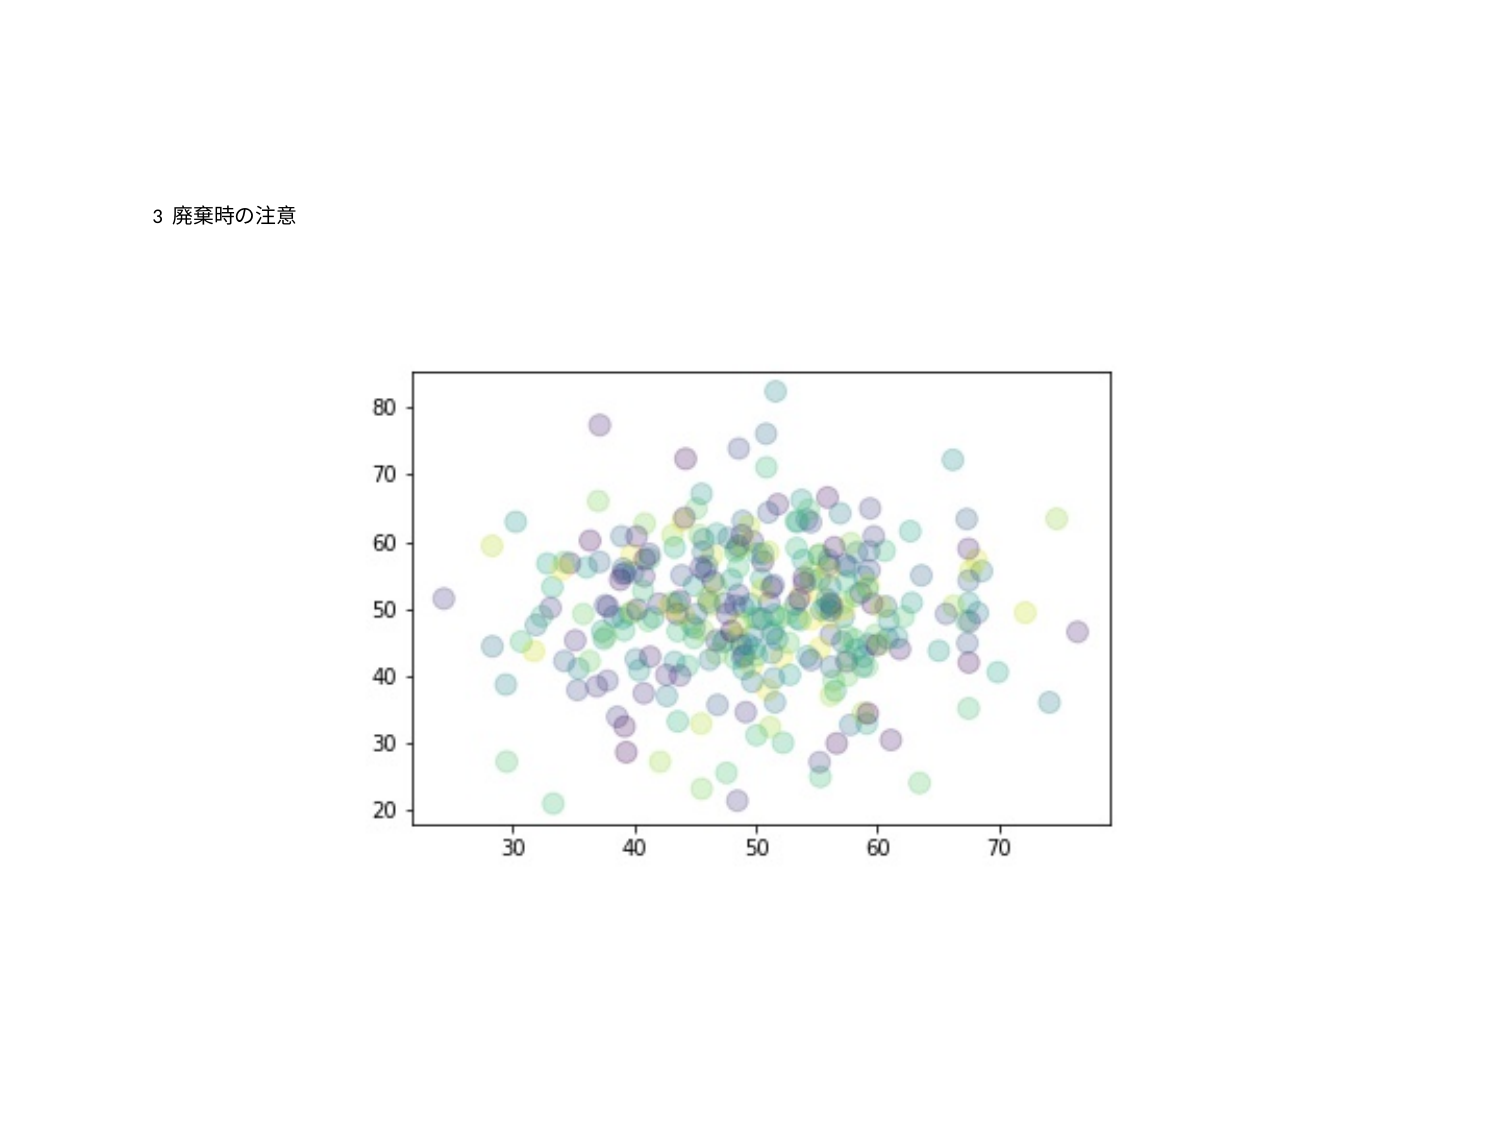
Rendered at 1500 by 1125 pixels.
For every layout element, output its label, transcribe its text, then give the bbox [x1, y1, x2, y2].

text_box 3 廃棄時の注意 [137, 149, 312, 235]
picture [299, 299, 1201, 901]
